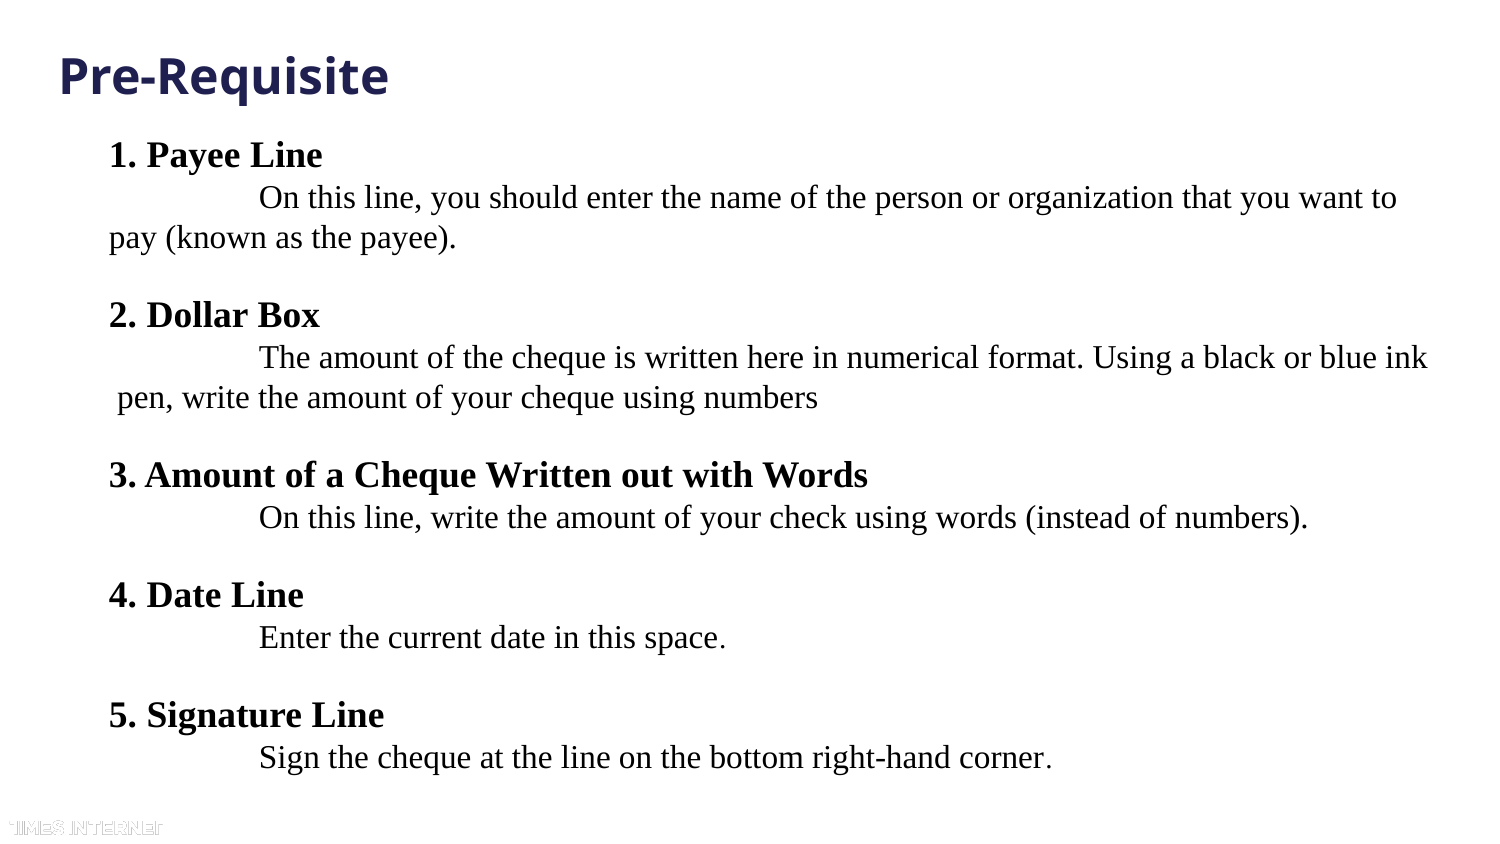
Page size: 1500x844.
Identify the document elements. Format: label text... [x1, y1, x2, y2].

picture [8, 818, 164, 837]
text_box 1. Payee Line On this line, you should enter the name of the person or organization that you want to pay (known as the payee). 2. Dollar Box The amount of the cheque is written here in numerical format. Using a black or blue ink pen, write the amount of your cheque using numbers 3. Amount of a Cheque Written out with Words On this line, write the amount of your check using words (instead of numbers). 4. Date Line Enter the current date in this space. 5. Signature Line Sign the cheque at the line on the bottom right-hand corner. [93, 115, 1446, 745]
title Pre-Requisite [43, 29, 1382, 128]
